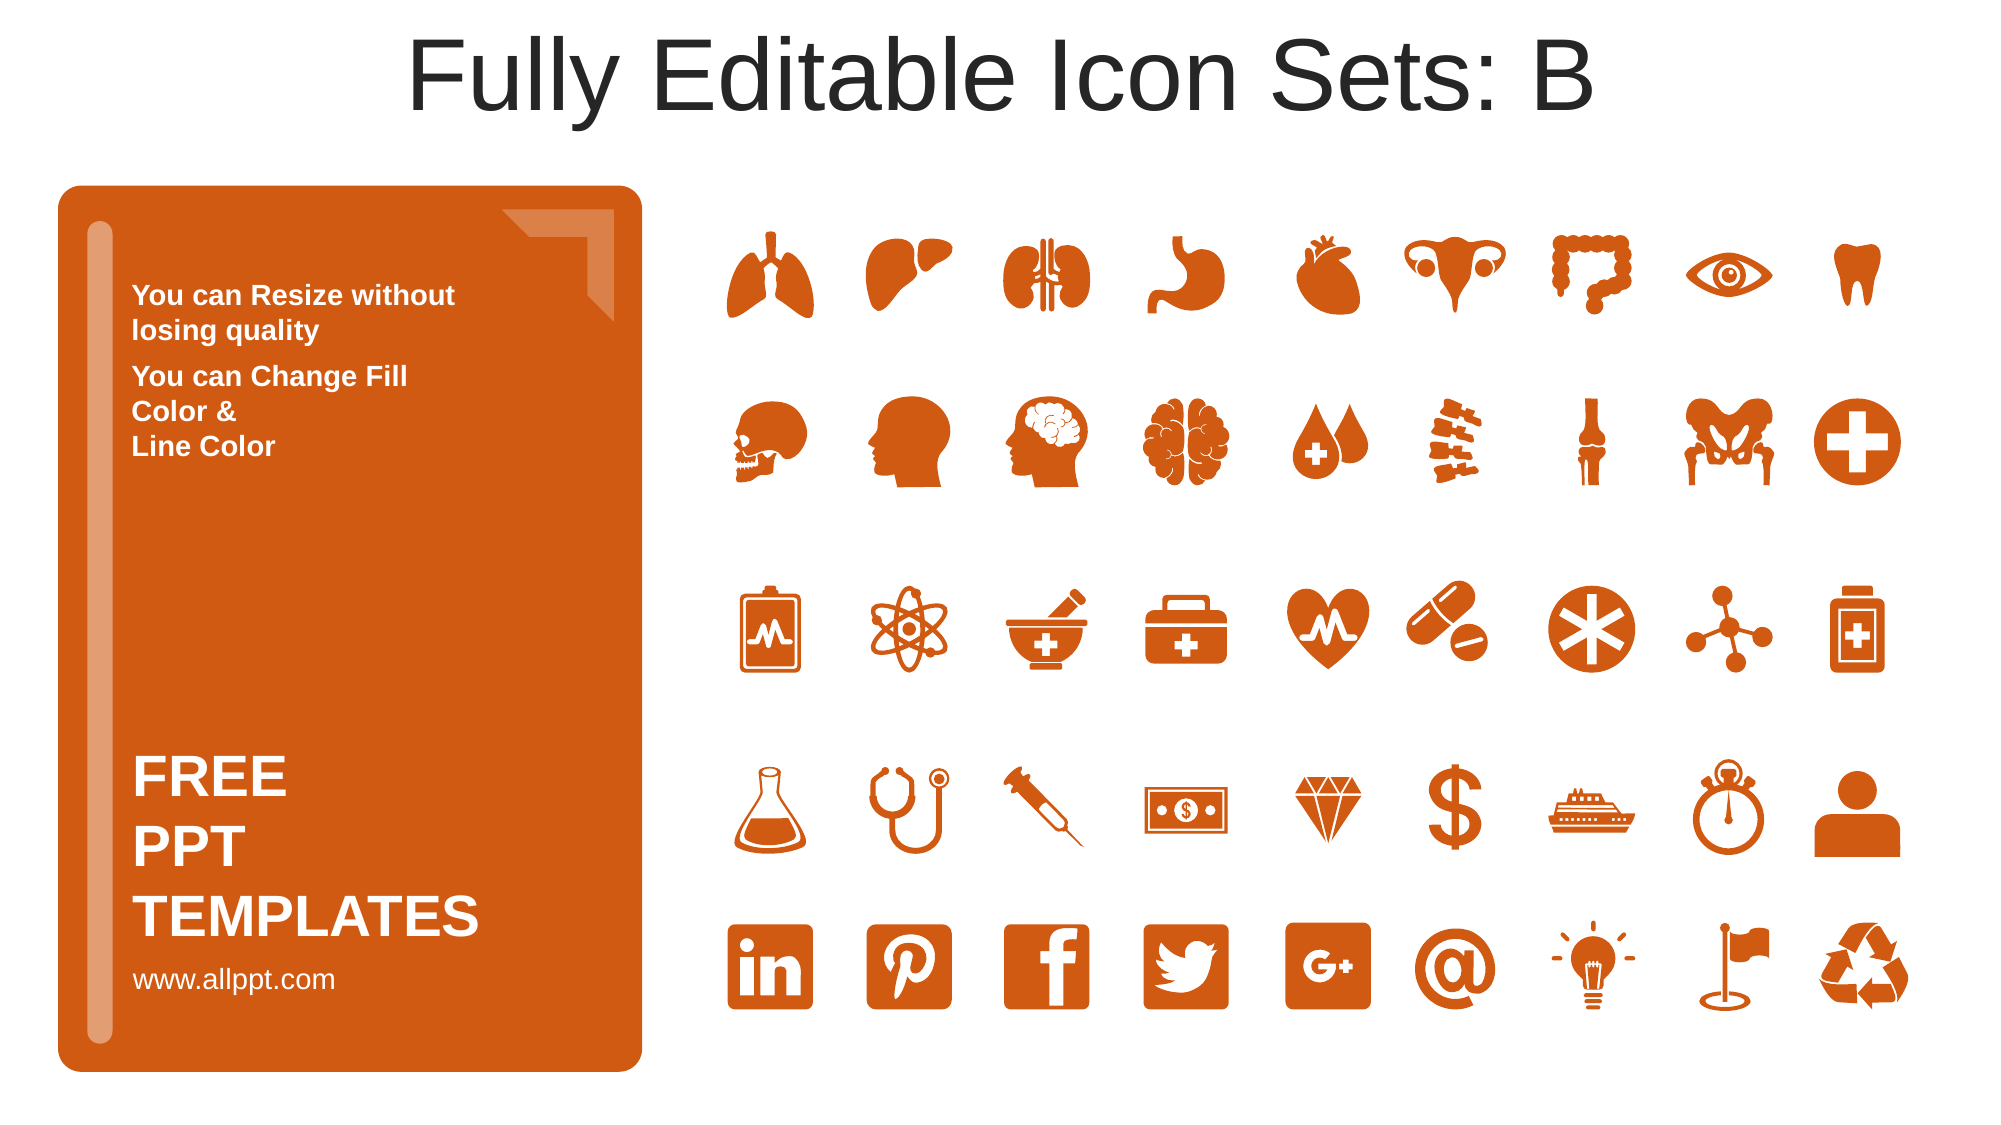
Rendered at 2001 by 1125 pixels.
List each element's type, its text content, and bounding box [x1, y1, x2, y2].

text_box [1286, 587, 1371, 671]
text_box [1576, 397, 1607, 487]
text_box [1559, 931, 1571, 943]
text_box [1291, 400, 1370, 481]
text_box [1144, 786, 1229, 835]
text_box [1833, 242, 1882, 308]
text_box [1449, 622, 1489, 663]
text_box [868, 396, 951, 488]
text_box [1413, 927, 1497, 1011]
text_box [1427, 763, 1483, 851]
text_box [1616, 931, 1628, 943]
text_box [864, 237, 954, 312]
text_box [733, 765, 808, 855]
text_box [1818, 921, 1910, 1013]
text_box [1141, 397, 1231, 487]
text_box [1547, 584, 1637, 674]
text_box [1144, 593, 1228, 625]
text_box [1144, 626, 1228, 665]
text_box [738, 584, 802, 674]
text_box [1295, 233, 1362, 316]
text_box [725, 230, 815, 320]
text_box [1698, 921, 1771, 1012]
text_box [1813, 813, 1902, 858]
text_box [1146, 235, 1226, 315]
text_box [868, 765, 951, 855]
text_box [1590, 919, 1597, 933]
text_box [869, 584, 949, 674]
text_box [1623, 955, 1637, 962]
list Fully Editable Icon Sets: B [53, 20, 1952, 140]
text_box [1684, 584, 1774, 674]
text_box [1142, 923, 1230, 1011]
text_box [732, 400, 809, 484]
text_box [1284, 921, 1372, 1011]
text_box [1829, 584, 1886, 674]
text_box [1403, 235, 1507, 316]
text_box [1002, 237, 1092, 313]
text_box [1812, 397, 1902, 487]
text_box [1836, 769, 1878, 811]
text_box [1405, 579, 1477, 646]
text_box [1293, 775, 1364, 844]
text_box [726, 923, 814, 1011]
text_box [1684, 251, 1775, 299]
text_box [1002, 765, 1085, 848]
text_box [1547, 787, 1637, 834]
text_box [1004, 395, 1089, 489]
text_box [1004, 587, 1089, 671]
text_box [865, 923, 953, 1011]
text_box [1003, 923, 1091, 1011]
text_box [1428, 398, 1482, 486]
text_box [1550, 955, 1564, 962]
text_box [1683, 397, 1776, 487]
text_box [1550, 233, 1633, 316]
text_box [1691, 758, 1766, 856]
text_box [1569, 935, 1617, 1011]
